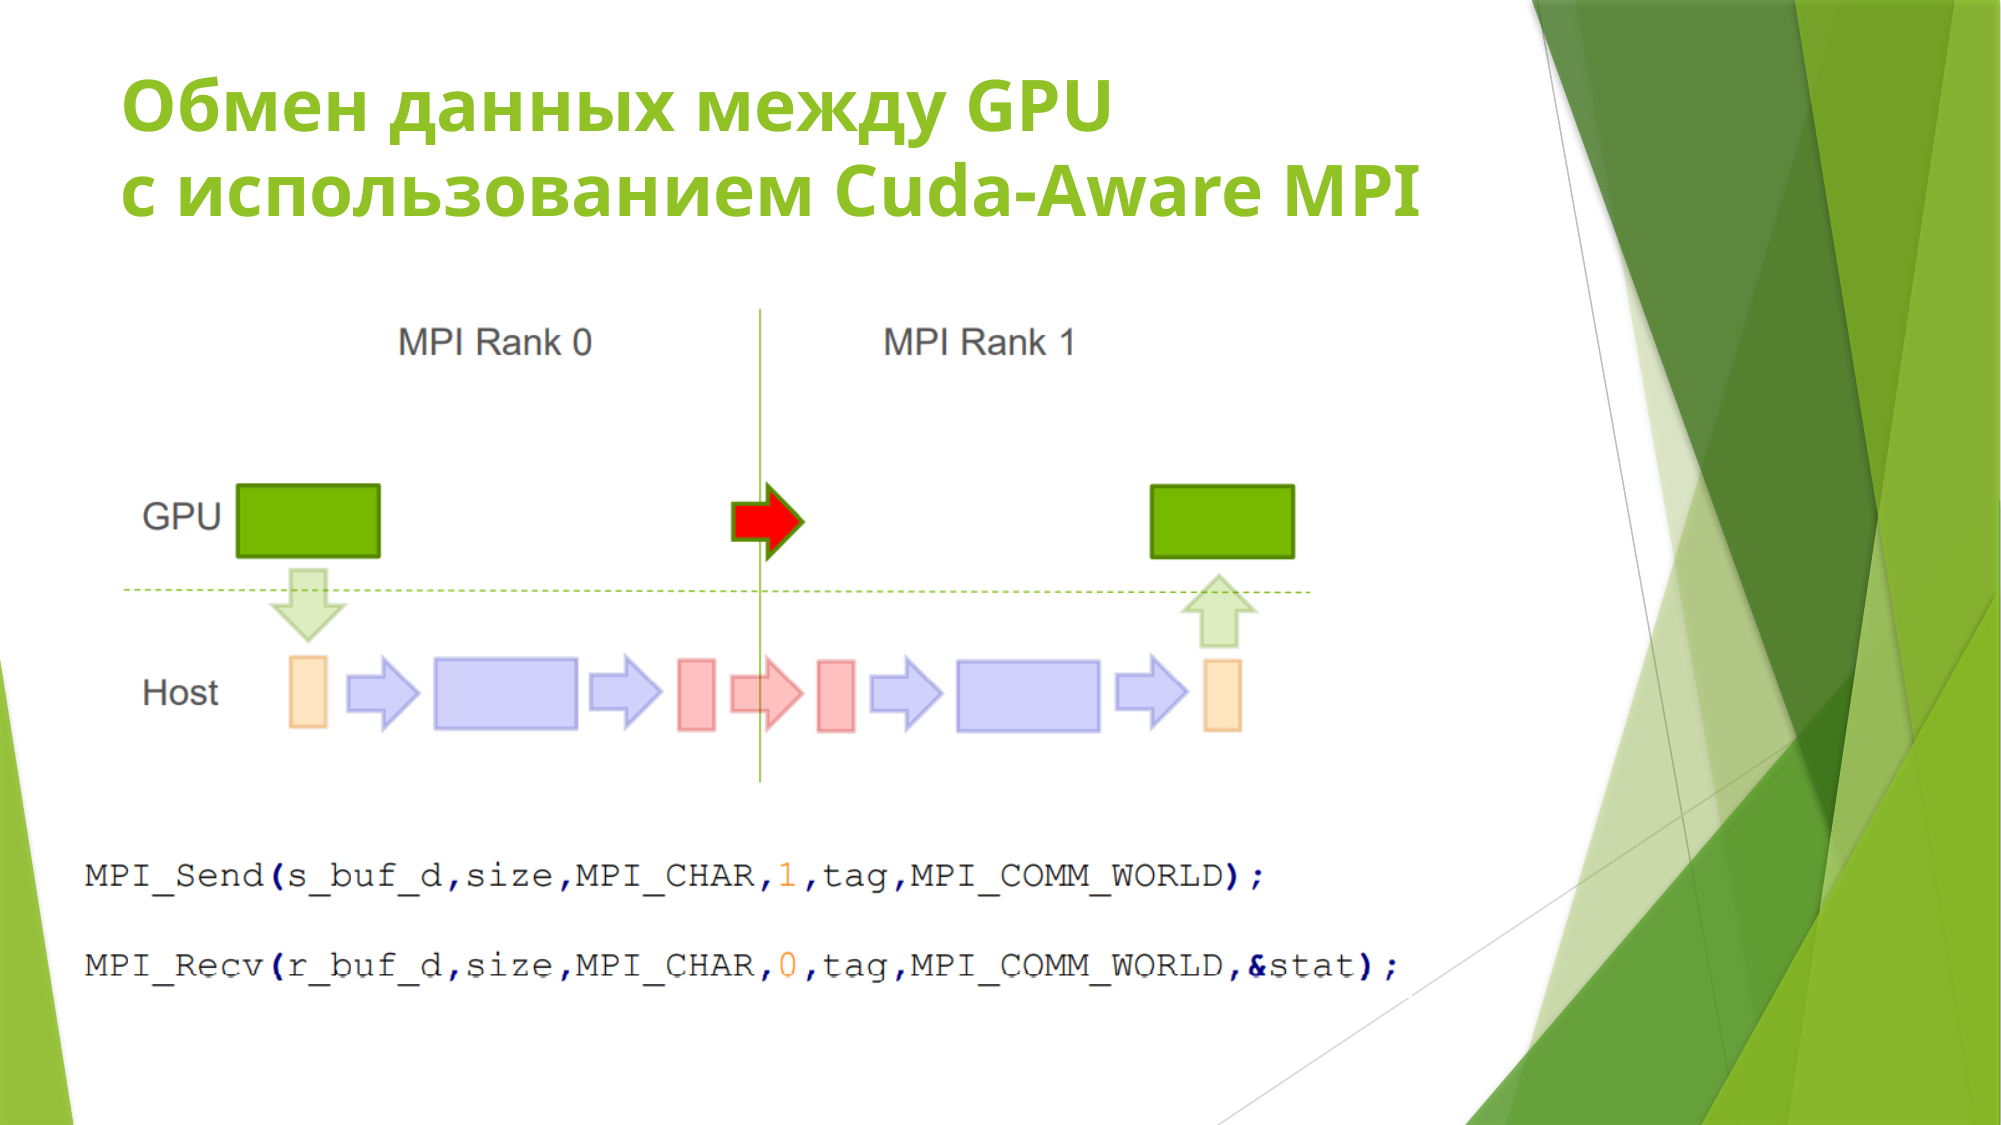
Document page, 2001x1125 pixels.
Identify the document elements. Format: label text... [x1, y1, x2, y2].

picture [71, 303, 1412, 999]
title Обмен данных между GPU с использованием Cuda-Aware MPI [105, 52, 1895, 240]
